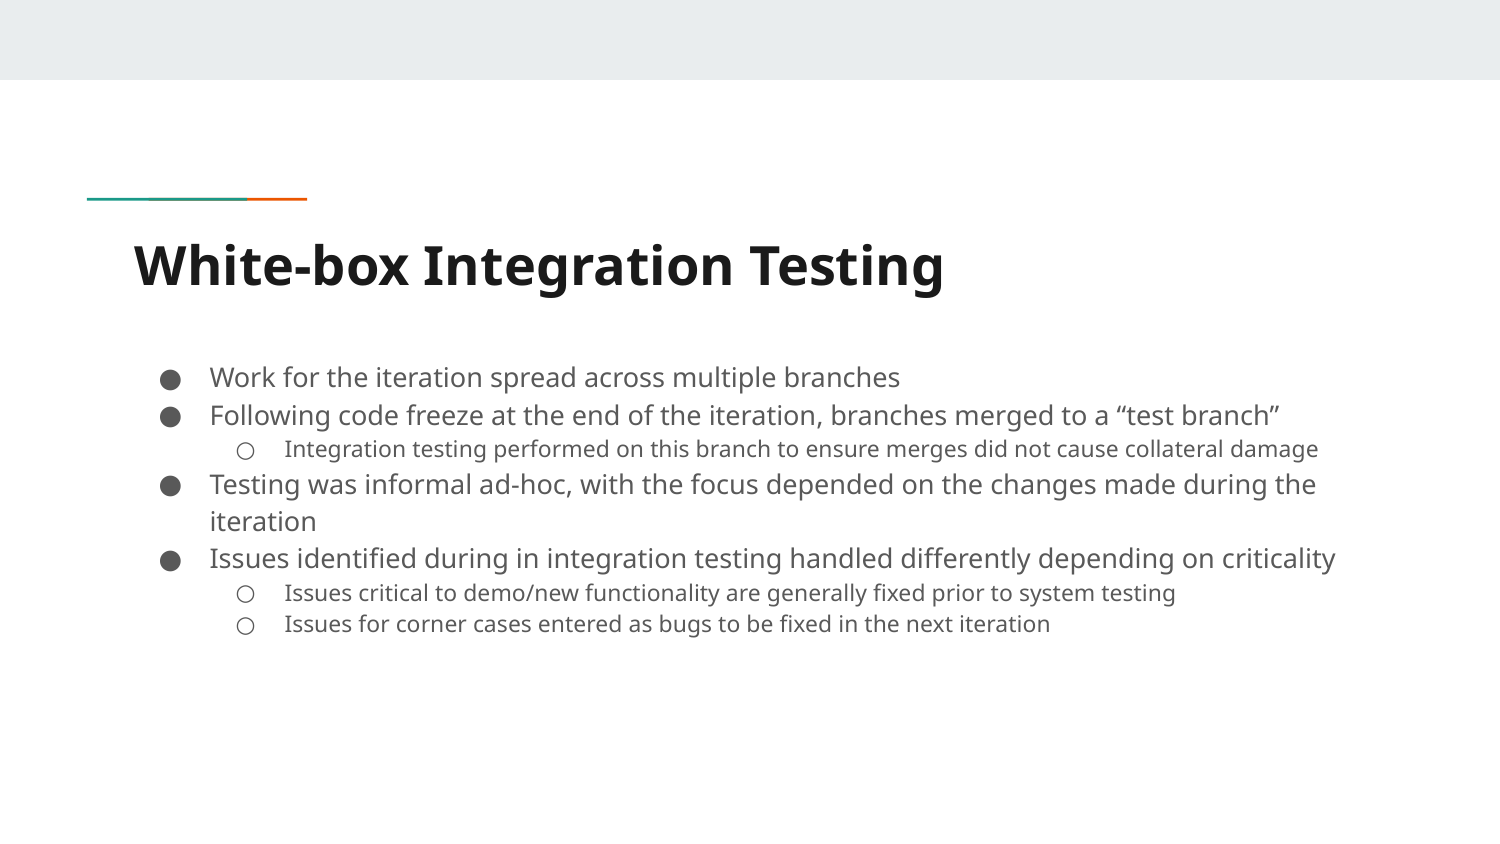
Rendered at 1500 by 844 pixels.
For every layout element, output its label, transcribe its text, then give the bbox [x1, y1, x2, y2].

list Work for the iteration spread across multiple branches Following code freeze at the end of the iteration, branches merged to a “test branch” Integration testing performed on this branch to ensure merges did not cause collateral damage Testing was informal ad-hoc, with the focus depended on the changes made during the iteration Issues identified during in integration testing handled differently depending on criticality Issues critical to demo/new functionality are generally fixed prior to system testing Issues for corner cases entered as bugs to be fixed in the next iteration [119, 341, 1381, 712]
title White-box Integration Testing [119, 216, 1381, 305]
